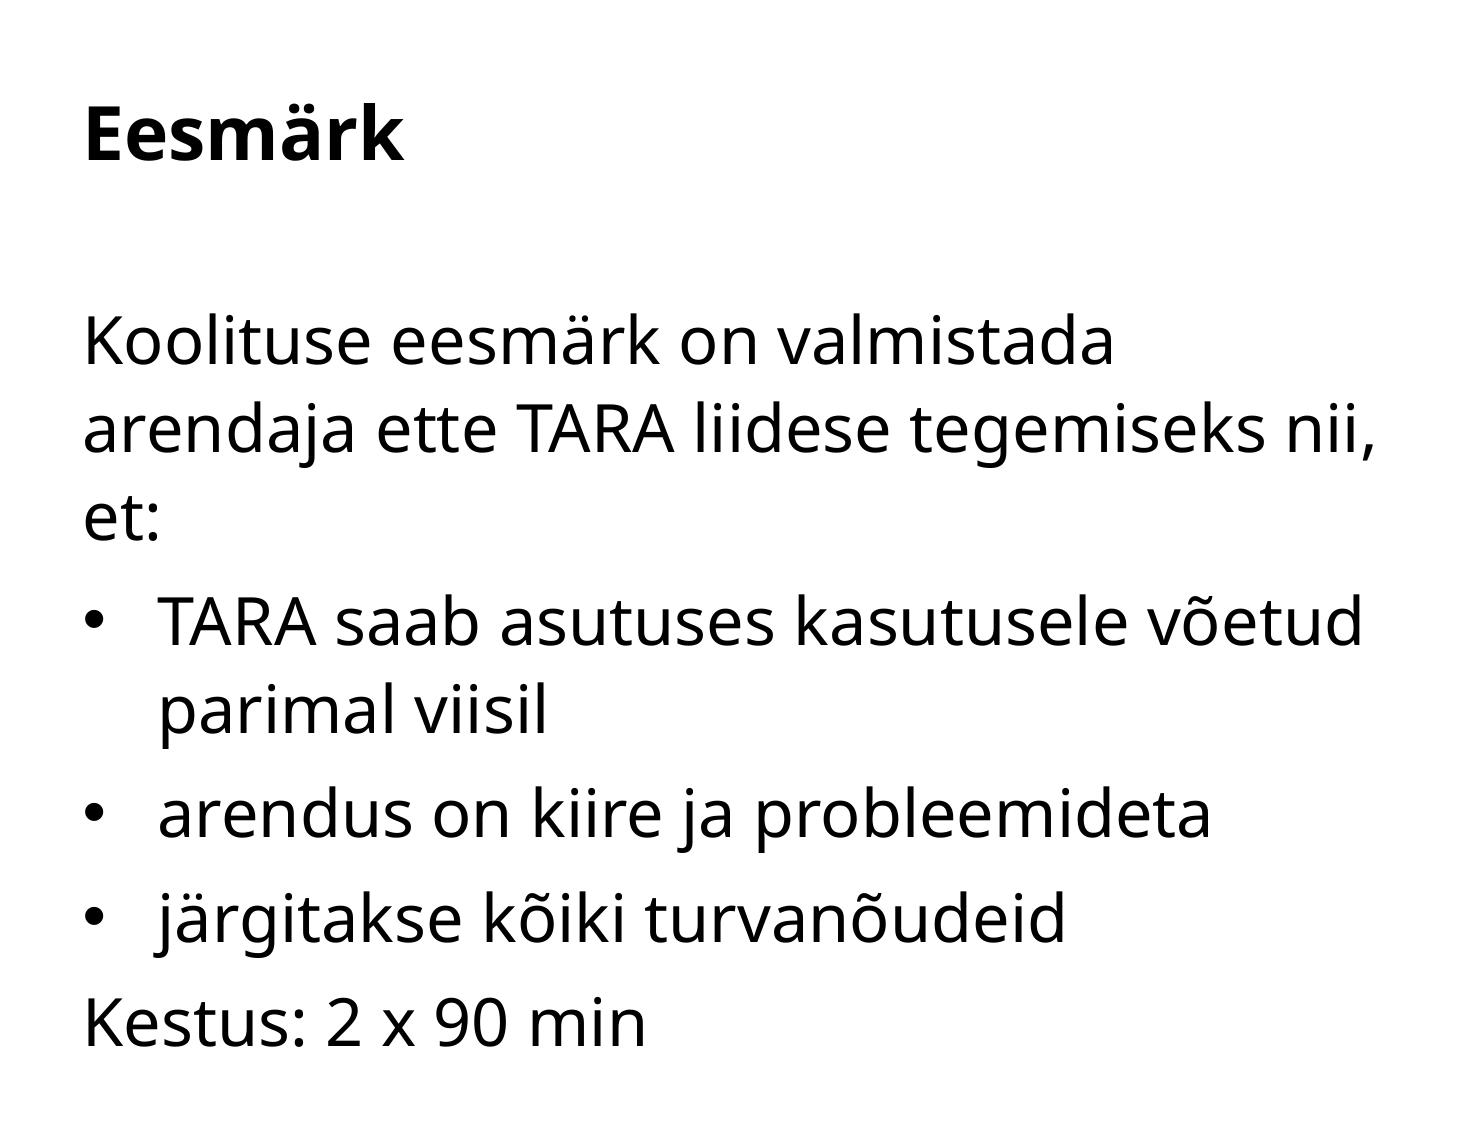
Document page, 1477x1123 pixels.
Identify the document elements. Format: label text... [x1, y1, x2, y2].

title Eesmärk [82, 88, 1382, 266]
list Koolituse eesmärk on valmistada arendaja ette TARA liidese tegemiseks nii, et: TARA saab asutuses kasutusele võetud parimal viisil arendus on kiire ja probleemideta järgitakse kõiki turvanõudeid Kestus: 2 x 90 min [82, 290, 1382, 1031]
